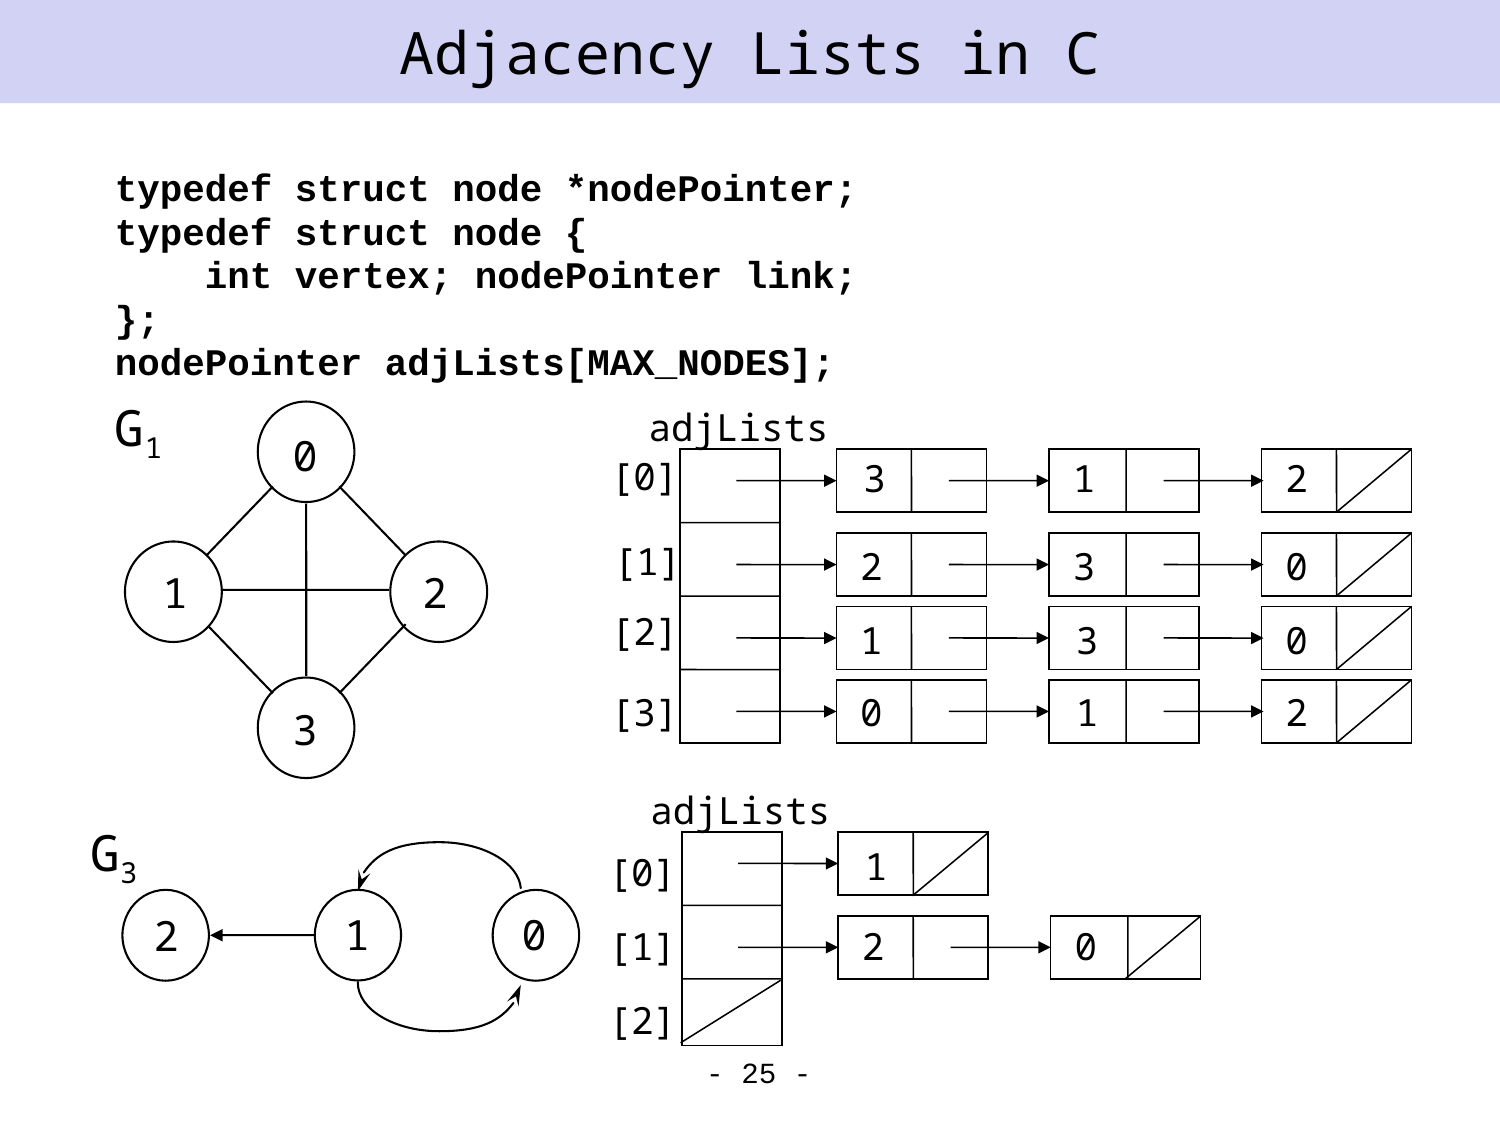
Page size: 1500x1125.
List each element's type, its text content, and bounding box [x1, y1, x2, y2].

text_box 4 [785, 535, 1415, 606]
text_box 1 [329, 901, 385, 967]
text_box [124, 541, 222, 642]
text_box 1 [147, 558, 203, 624]
text_box [1128, 915, 1201, 979]
text_box [0] [596, 445, 694, 506]
text_box [682, 840, 782, 905]
text_box [738, 857, 839, 870]
text_box G3 [75, 814, 160, 897]
text_box [0] [593, 841, 691, 902]
list typedef struct node *nodePointer; typedef struct node { int vertex; nodePointer link; }; nodePointer adjLists[MAX_NODES]; [99, 165, 1460, 1026]
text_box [679, 448, 781, 744]
slide_number - 25 - [513, 1046, 827, 1094]
text_box 0 [277, 421, 333, 487]
text_box [682, 906, 782, 978]
text_box 2 [847, 915, 900, 976]
text_box adjLists [635, 779, 846, 840]
text_box [257, 677, 355, 779]
text_box [357, 842, 521, 892]
text_box [838, 915, 913, 979]
text_box 4 [785, 608, 1415, 679]
text_box [838, 831, 913, 895]
text_box [3] [596, 682, 674, 742]
text_box [914, 915, 989, 979]
title Adjacency Lists in C [0, 0, 1500, 104]
text_box [733, 608, 781, 679]
text_box [390, 541, 488, 642]
text_box 0 [506, 901, 562, 967]
text_box [1] [593, 915, 691, 976]
text_box [210, 928, 314, 942]
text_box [736, 606, 1412, 671]
text_box [914, 831, 989, 895]
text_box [736, 532, 1412, 597]
text_box [357, 982, 521, 1032]
text_box [1] [599, 530, 674, 590]
text_box [257, 401, 355, 503]
text_box 2 [407, 558, 463, 624]
text_box [2] [593, 989, 691, 1050]
text_box [2] [596, 600, 674, 661]
text_box [492, 889, 580, 981]
text_box G1 [99, 388, 185, 472]
text_box [682, 979, 782, 1046]
text_box 1 [850, 835, 903, 896]
text_box [738, 941, 839, 954]
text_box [736, 447, 1412, 513]
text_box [736, 679, 1412, 744]
text_box [950, 941, 1051, 954]
text_box [733, 535, 781, 606]
text_box 2 [138, 902, 194, 968]
text_box adjLists [633, 397, 844, 447]
text_box [122, 889, 209, 981]
text_box 3 [277, 696, 333, 762]
text_box [1050, 915, 1127, 979]
text_box [314, 889, 402, 981]
text_box 0 [1059, 915, 1112, 976]
